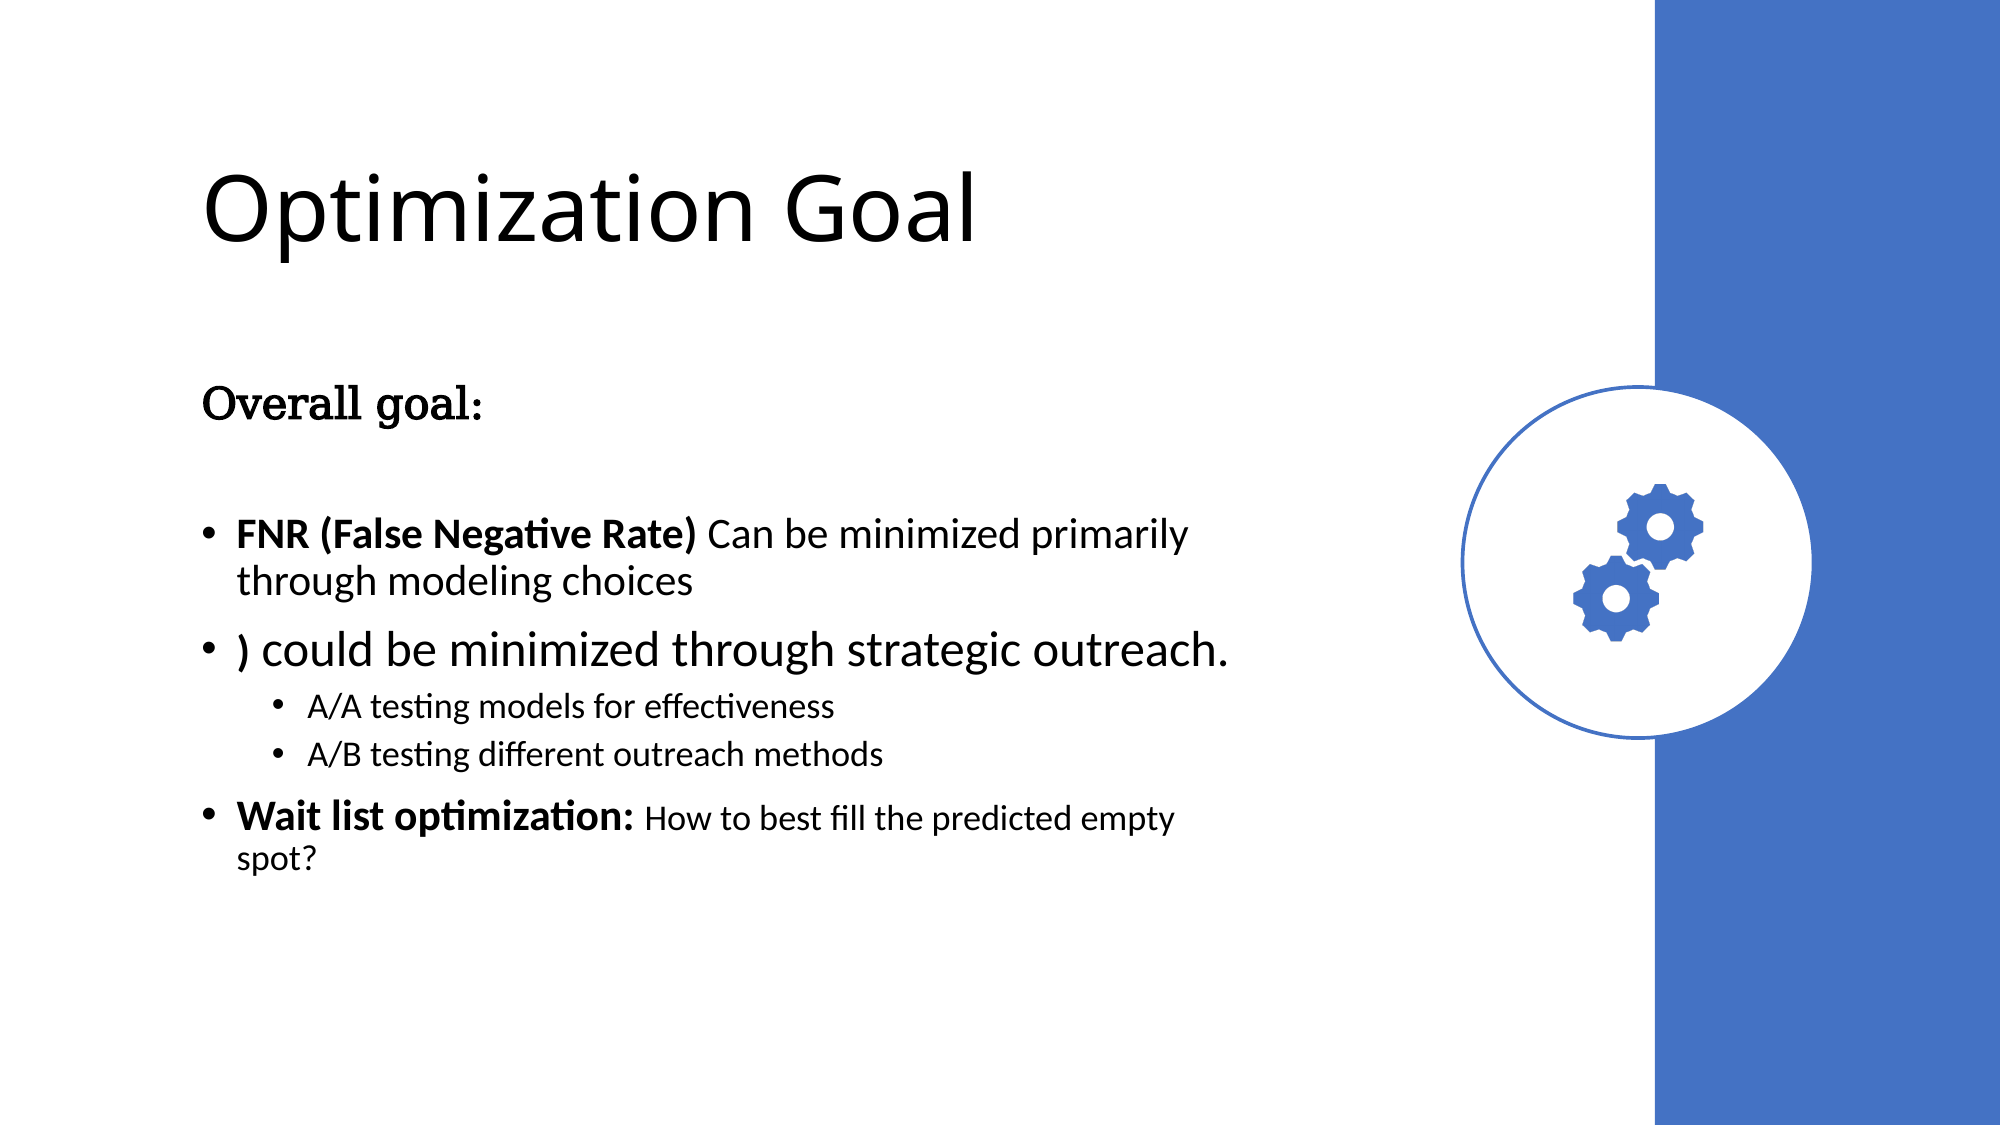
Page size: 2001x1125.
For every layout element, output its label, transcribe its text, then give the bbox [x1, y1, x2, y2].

picture [1544, 468, 1732, 657]
text_box [1461, 385, 1815, 740]
text_box [1654, 0, 2000, 1125]
title Optimization Goal [186, 102, 1413, 321]
